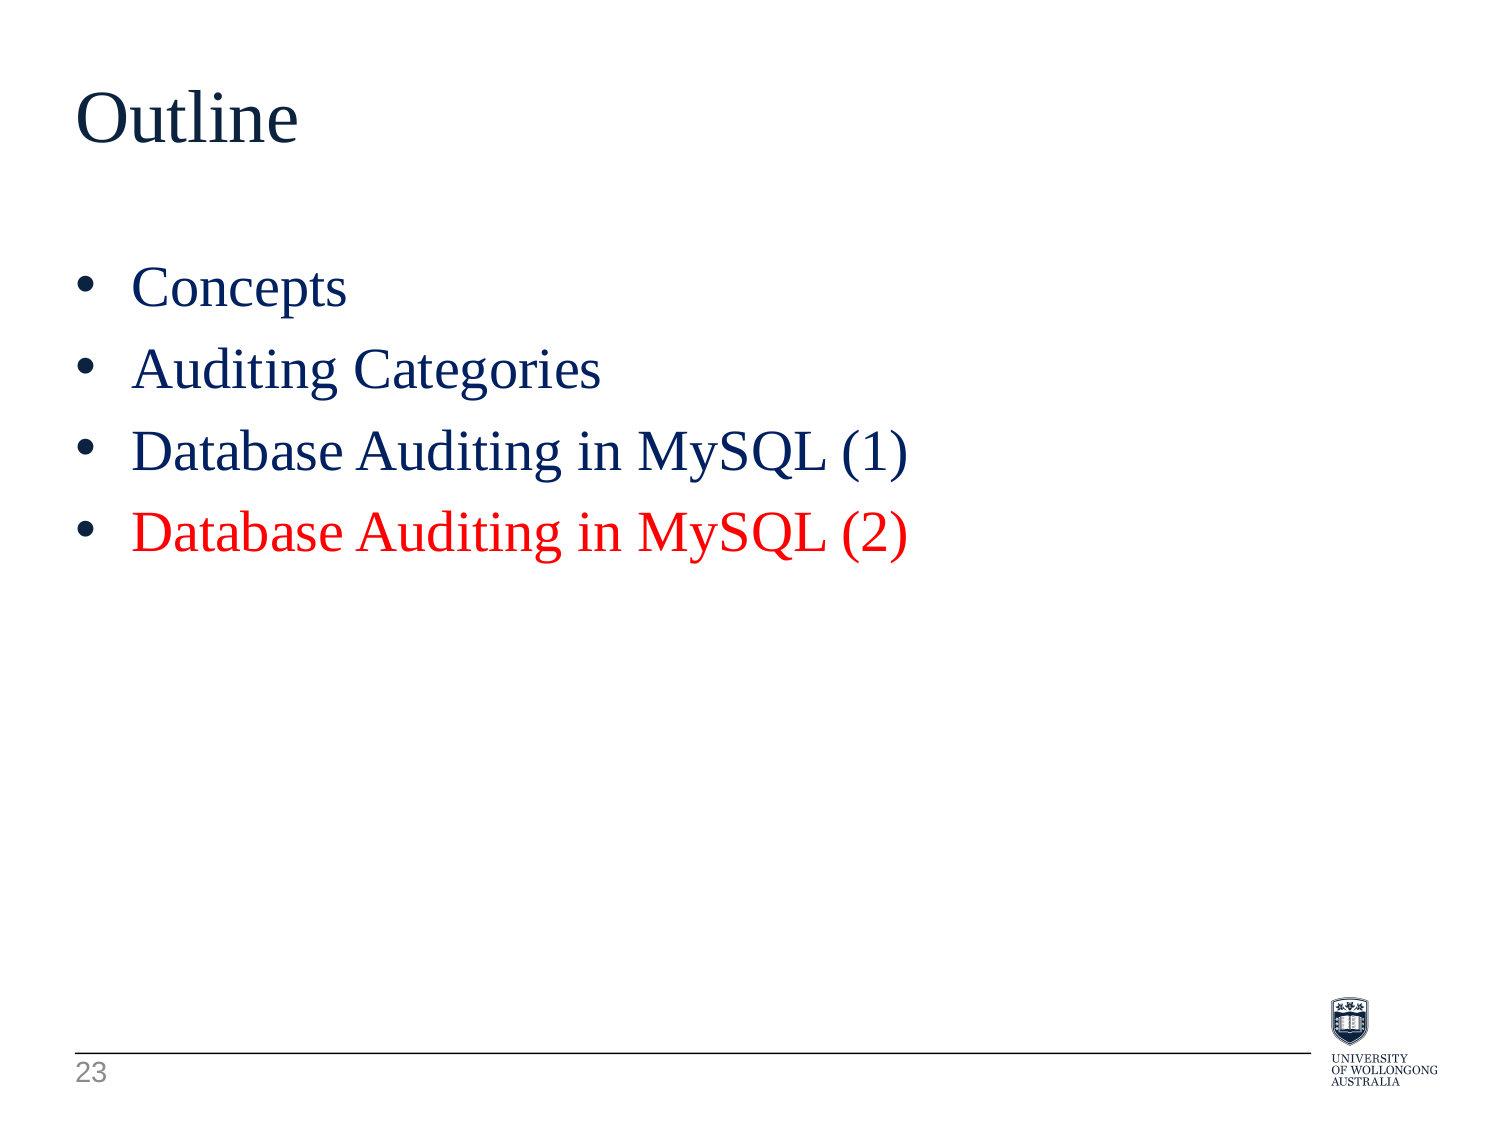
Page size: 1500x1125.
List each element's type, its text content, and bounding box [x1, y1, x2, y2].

text_box Outline [74, 67, 1269, 206]
text_box [74, 1059, 135, 1091]
text_box Concepts Auditing Categories Database Auditing in MySQL (1) Database Auditing in MySQL (2) [74, 248, 1367, 768]
